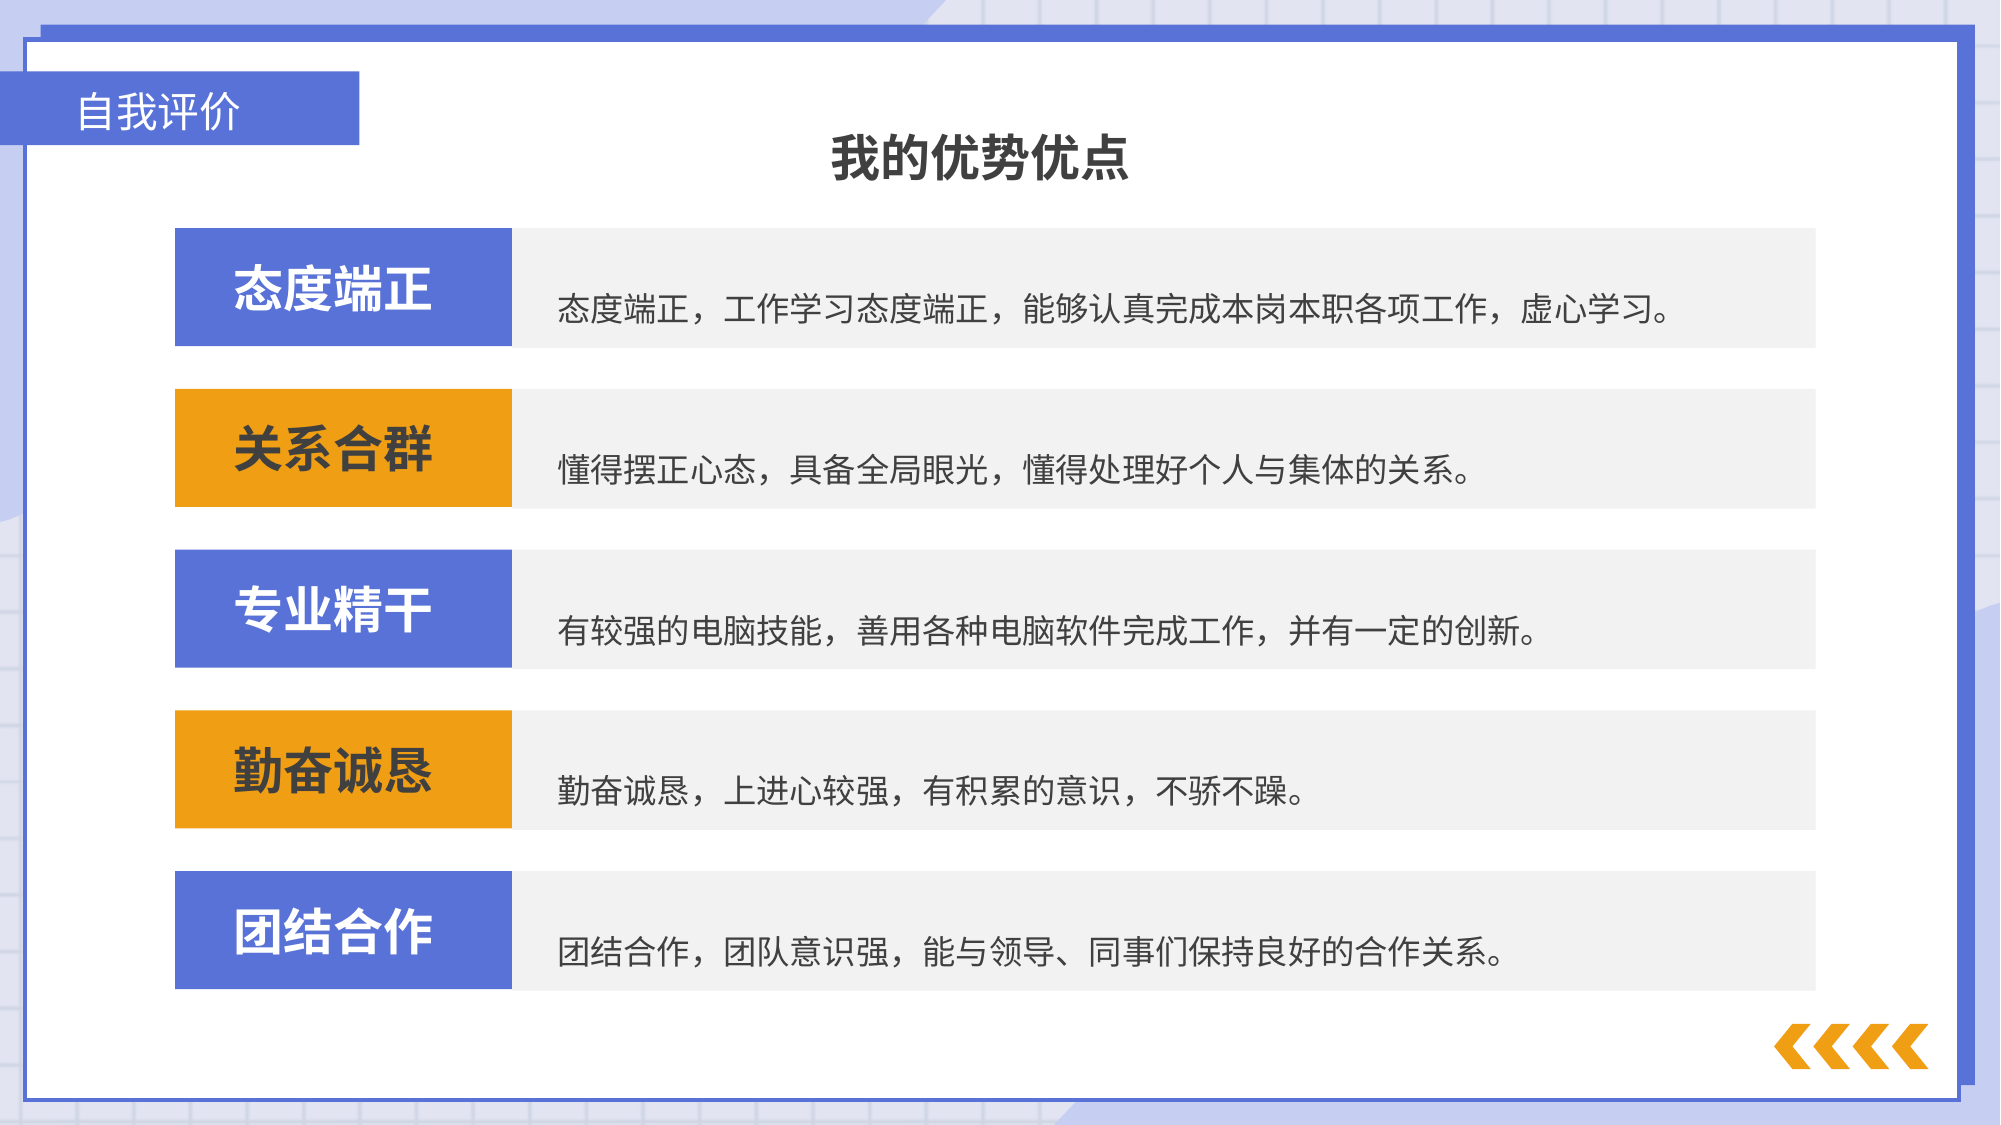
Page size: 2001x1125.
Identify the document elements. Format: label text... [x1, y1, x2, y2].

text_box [175, 388, 1816, 509]
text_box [175, 228, 1816, 348]
picture [0, 515, 1074, 1125]
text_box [175, 871, 1816, 991]
picture [925, 0, 2000, 611]
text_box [175, 549, 1816, 670]
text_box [175, 710, 1816, 830]
text_box 我的优势优点 [392, 118, 1568, 194]
